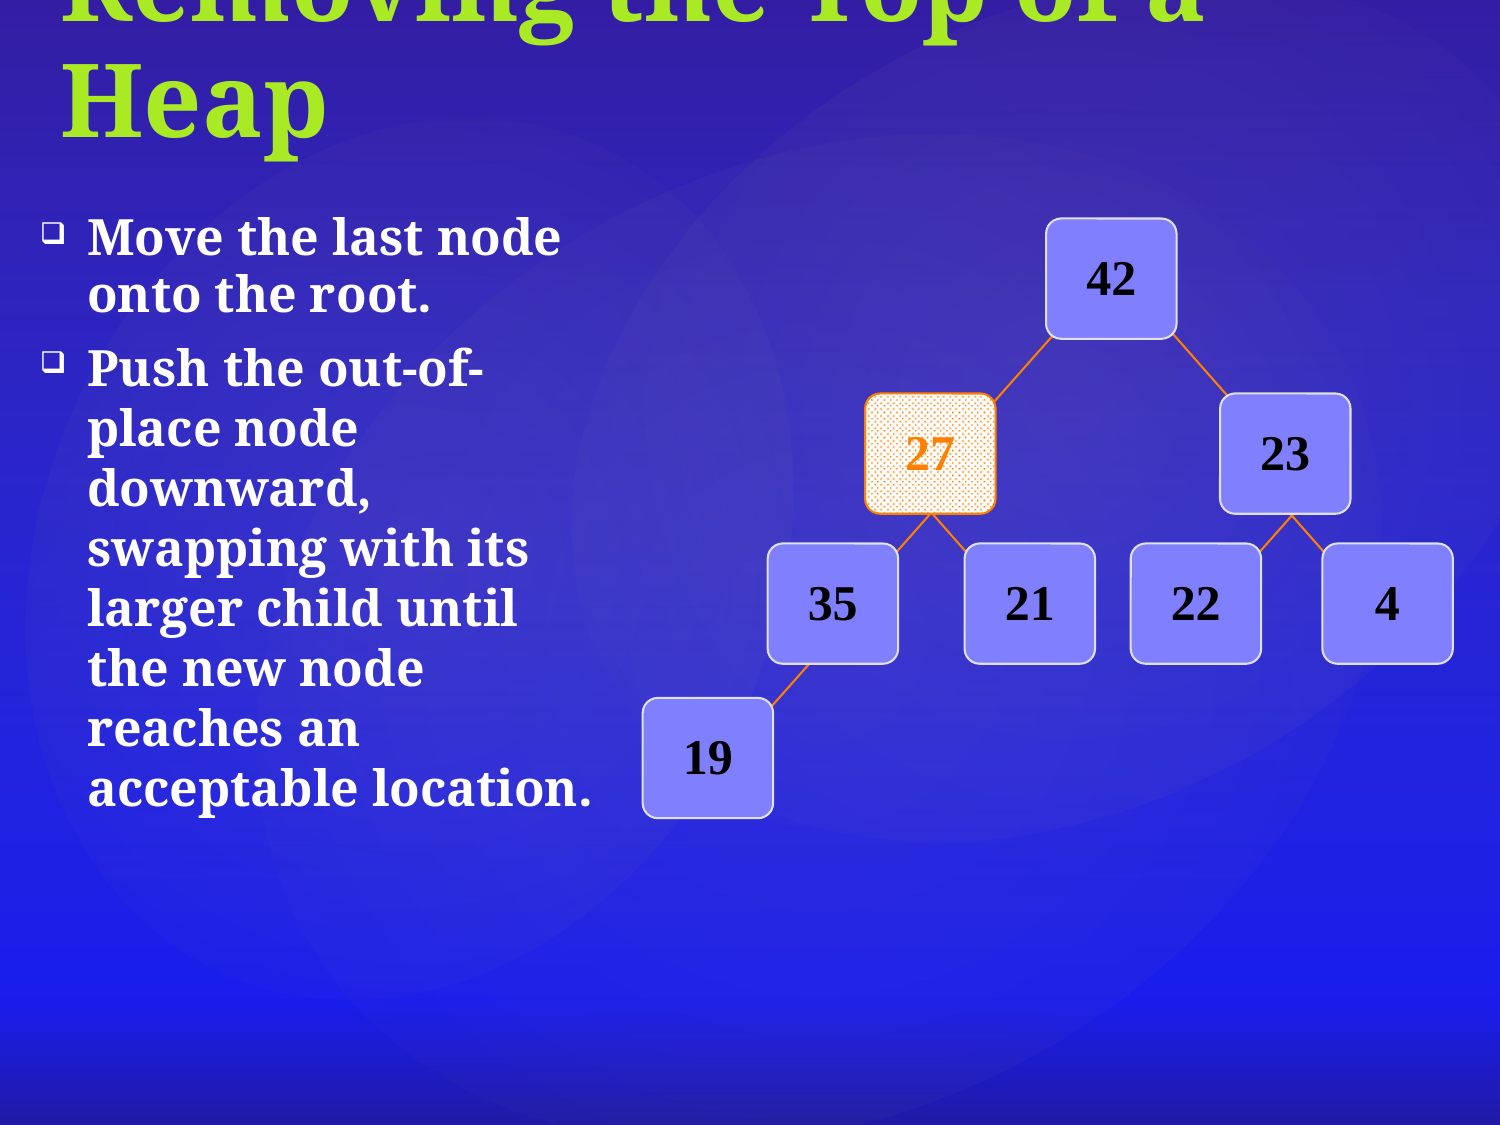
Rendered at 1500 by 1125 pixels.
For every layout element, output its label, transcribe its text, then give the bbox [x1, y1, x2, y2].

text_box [767, 542, 899, 665]
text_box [1045, 217, 1177, 340]
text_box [864, 392, 996, 515]
title Removing the Top of a Heap [45, 24, 1449, 169]
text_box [1321, 542, 1454, 665]
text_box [642, 697, 774, 819]
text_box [1130, 542, 1262, 665]
list Move the last node onto the root. Push the out-of-place node downward, swapping with its larger child until the new node reaches an acceptable location. [24, 208, 610, 819]
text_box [964, 542, 1096, 665]
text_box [1219, 392, 1351, 515]
